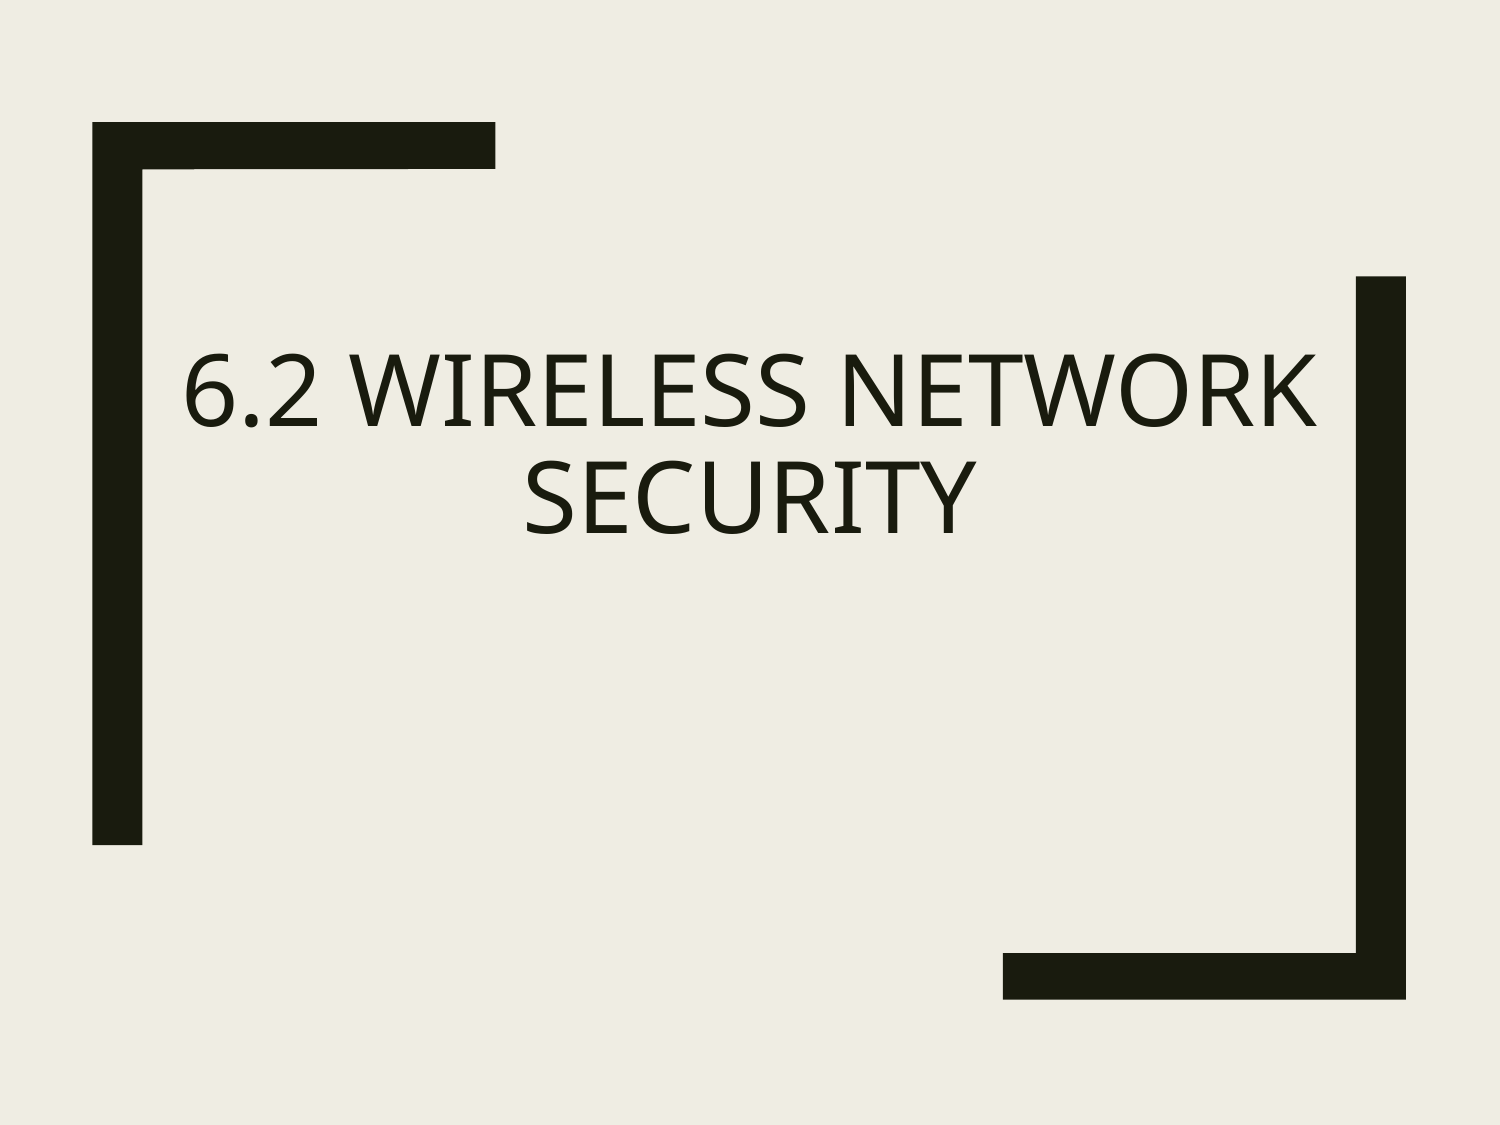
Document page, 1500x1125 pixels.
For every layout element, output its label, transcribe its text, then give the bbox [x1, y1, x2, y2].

title 6.2 Wireless Network Security [112, 375, 1388, 563]
